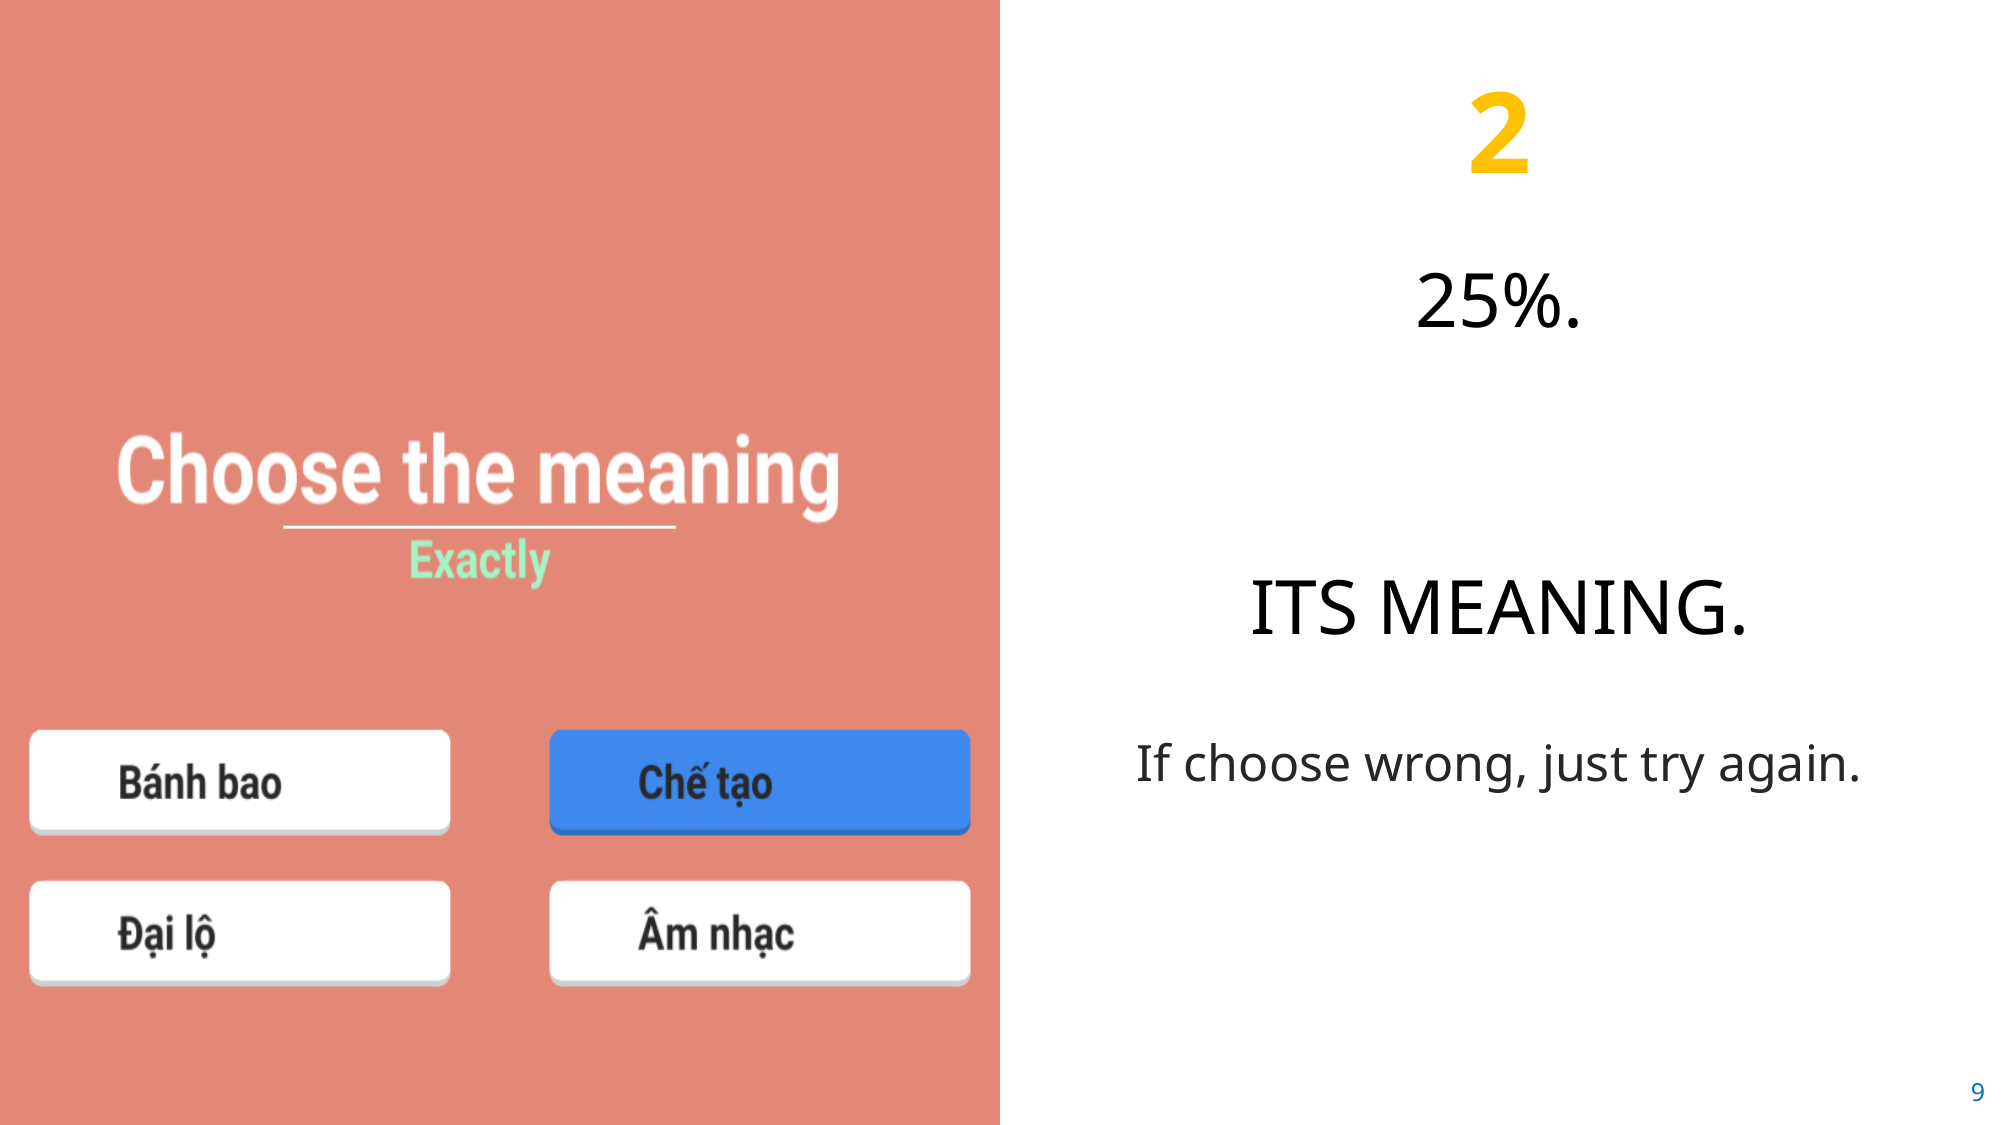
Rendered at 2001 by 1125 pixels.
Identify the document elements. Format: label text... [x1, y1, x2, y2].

list 2 [1304, 68, 1695, 207]
list ITS MEANING. If choose wrong, just try again. [1000, 561, 2000, 802]
picture [0, 0, 1000, 1125]
slide_number 9 [1914, 1063, 2000, 1124]
list 25%. [1000, 254, 2000, 352]
